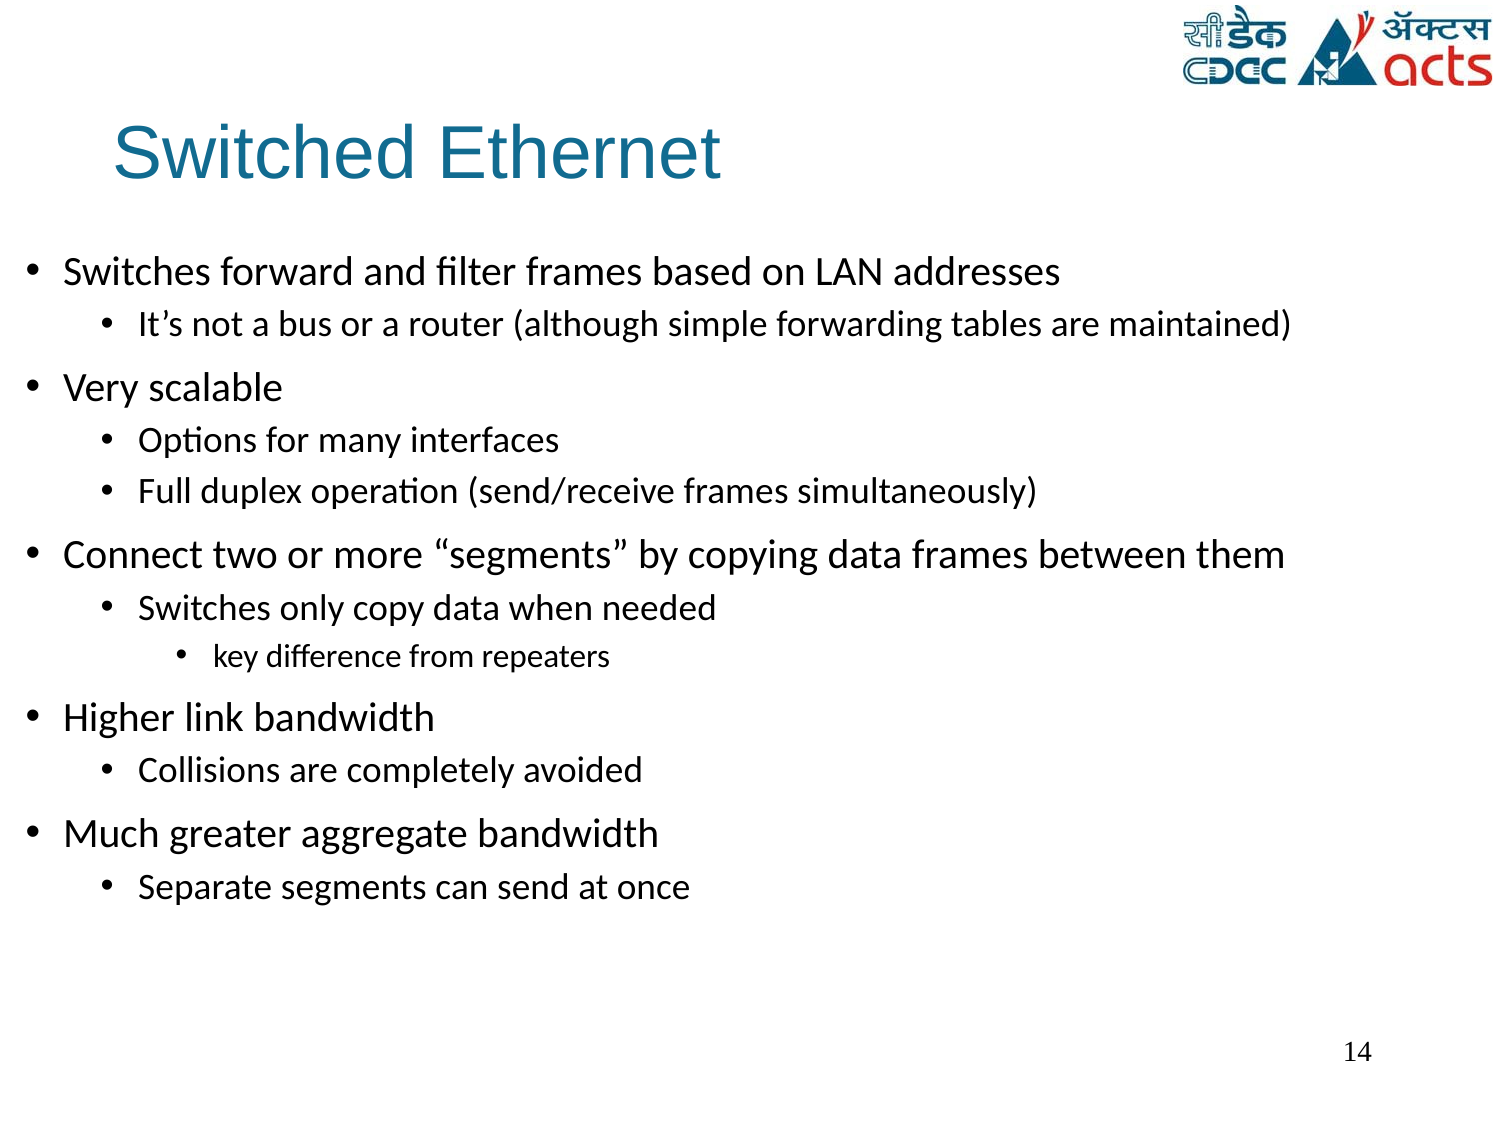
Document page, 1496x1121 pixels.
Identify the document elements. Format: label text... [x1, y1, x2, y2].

slide_number 14 [1074, 1025, 1388, 1100]
picture [1183, 5, 1493, 86]
title Switched Ethernet [112, 99, 1384, 200]
list Switches forward and filter frames based on LAN addresses It’s not a bus or a router (although simple forwarding tables are maintained) Very scalable Options for many interfaces Full duplex operation (send/receive frames simultaneously) Connect two or more “segments” by copying data frames between them Switches only copy data when needed key difference from repeaters Higher link bandwidth Collisions are completely avoided Much greater aggregate bandwidth Separate segments can send at once [25, 249, 1483, 972]
